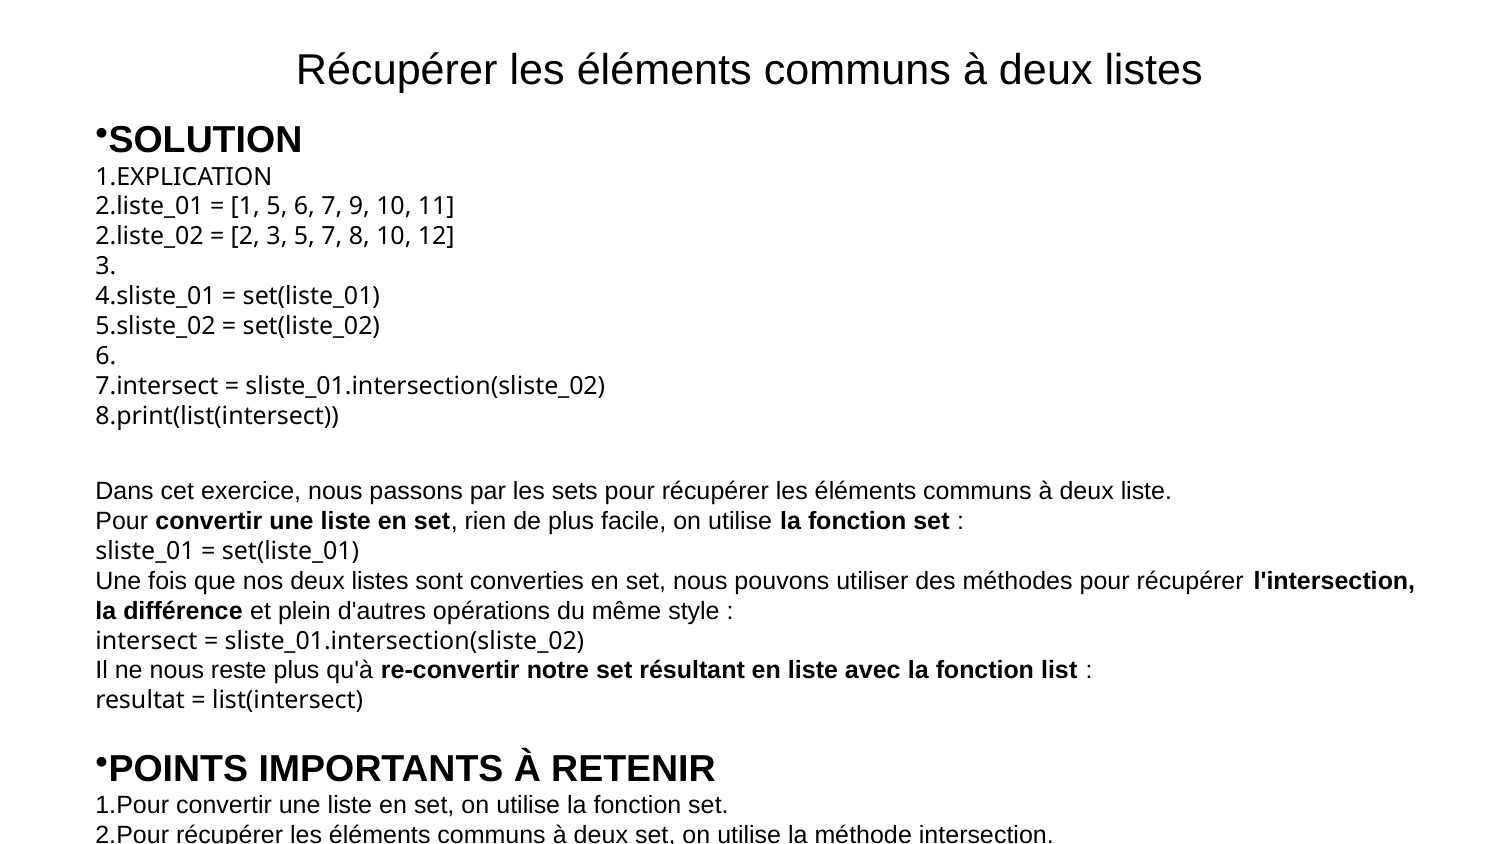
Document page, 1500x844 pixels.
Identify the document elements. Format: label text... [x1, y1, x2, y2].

title Récupérer les éléments communs à deux listes [75, 33, 1425, 175]
list SOLUTION EXPLICATION liste_01 = [1, 5, 6, 7, 9, 10, 11] liste_02 = [2, 3, 5, 7, 8, 10, 12] sliste_01 = set(liste_01) sliste_02 = set(liste_02) intersect = sliste_01.intersection(sliste_02) print(list(intersect)) Dans cet exercice, nous passons par les sets pour récupérer les éléments communs à deux liste. Pour convertir une liste en set, rien de plus facile, on utilise la fonction set : sliste_01 = set(liste_01) Une fois que nos deux listes sont converties en set, nous pouvons utiliser des méthodes pour récupérer l'intersection, la différence et plein d'autres opérations du même style : intersect = sliste_01.intersection(sliste_02) Il ne nous reste plus qu'à re-convertir notre set résultant en liste avec la fonction list : resultat = list(intersect) POINTS IMPORTANTS À RETENIR Pour convertir une liste en set, on utilise la fonction set. Pour récupérer les éléments communs à deux set, on utilise la méthode intersection. [80, 107, 1443, 844]
